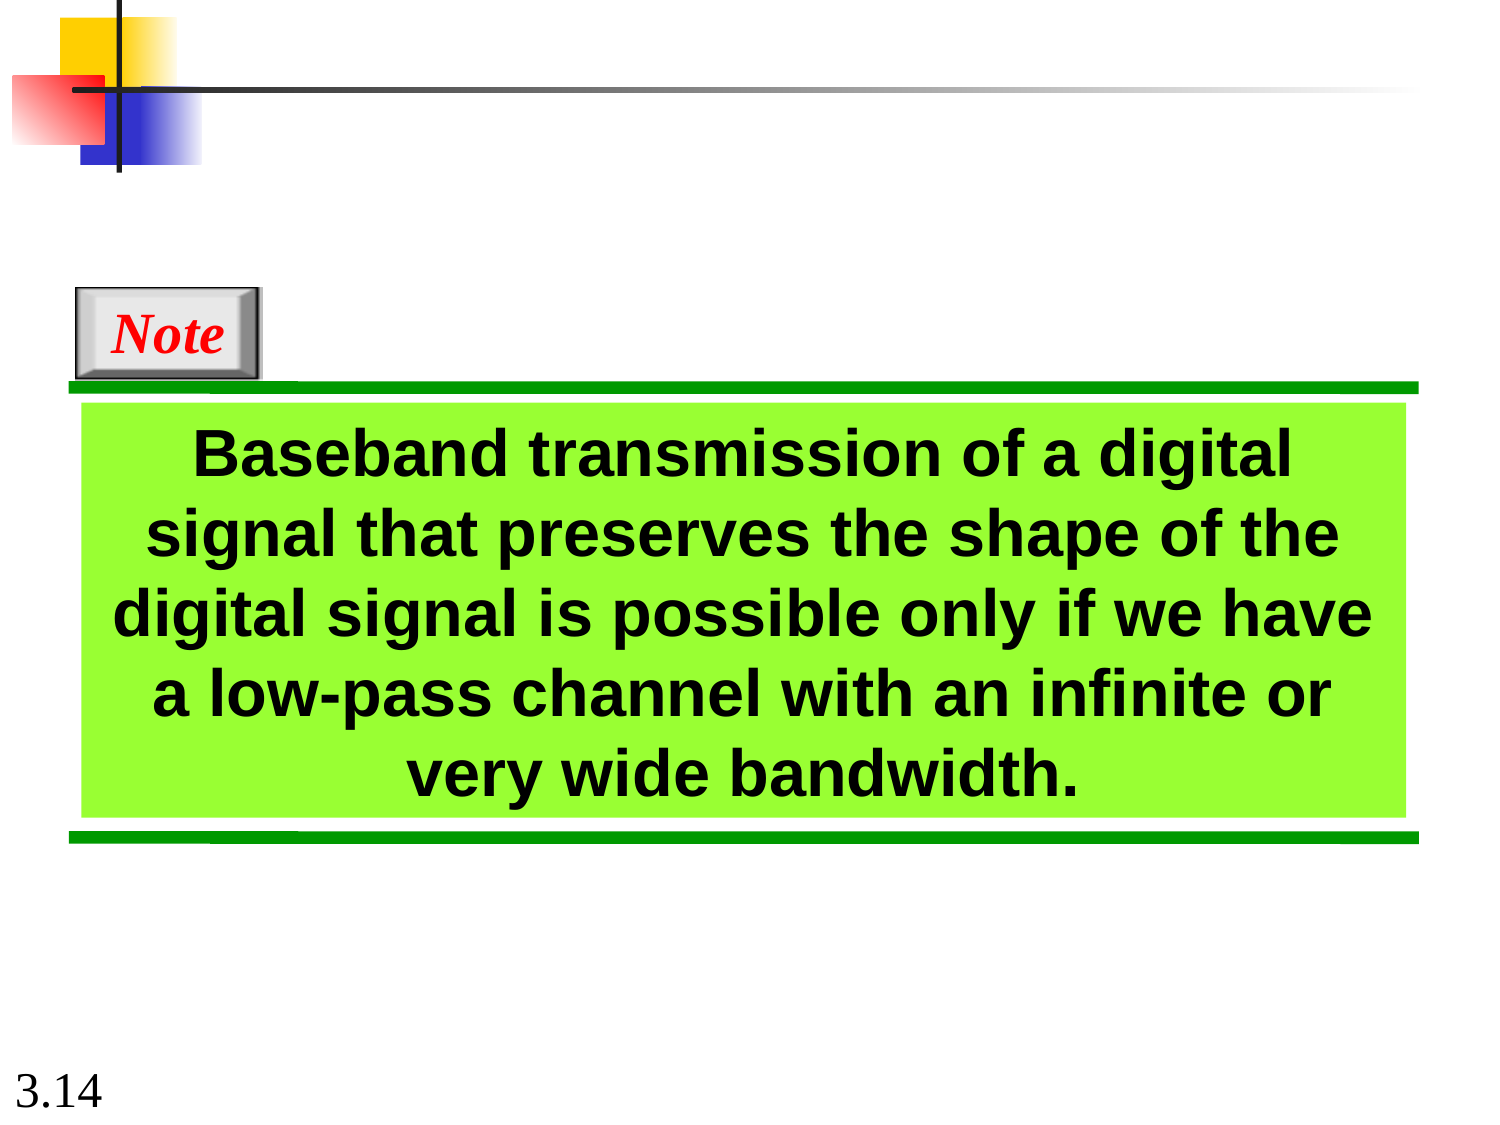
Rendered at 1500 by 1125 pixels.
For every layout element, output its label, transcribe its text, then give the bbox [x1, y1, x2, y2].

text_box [74, 287, 263, 381]
text_box [122, 93, 141, 165]
slide_number 3.14 [0, 1050, 313, 1125]
text_box [141, 93, 202, 165]
text_box [122, 17, 177, 86]
text_box [116, 0, 122, 87]
text_box [60, 17, 116, 86]
text_box [80, 93, 116, 165]
text_box [72, 87, 1423, 93]
text_box Baseband transmission of a digital signal that preserves the shape of the digital signal is possible only if we have a low-pass channel with an infinite or very wide bandwidth. [81, 402, 1407, 818]
text_box [116, 93, 122, 173]
text_box [12, 75, 105, 145]
